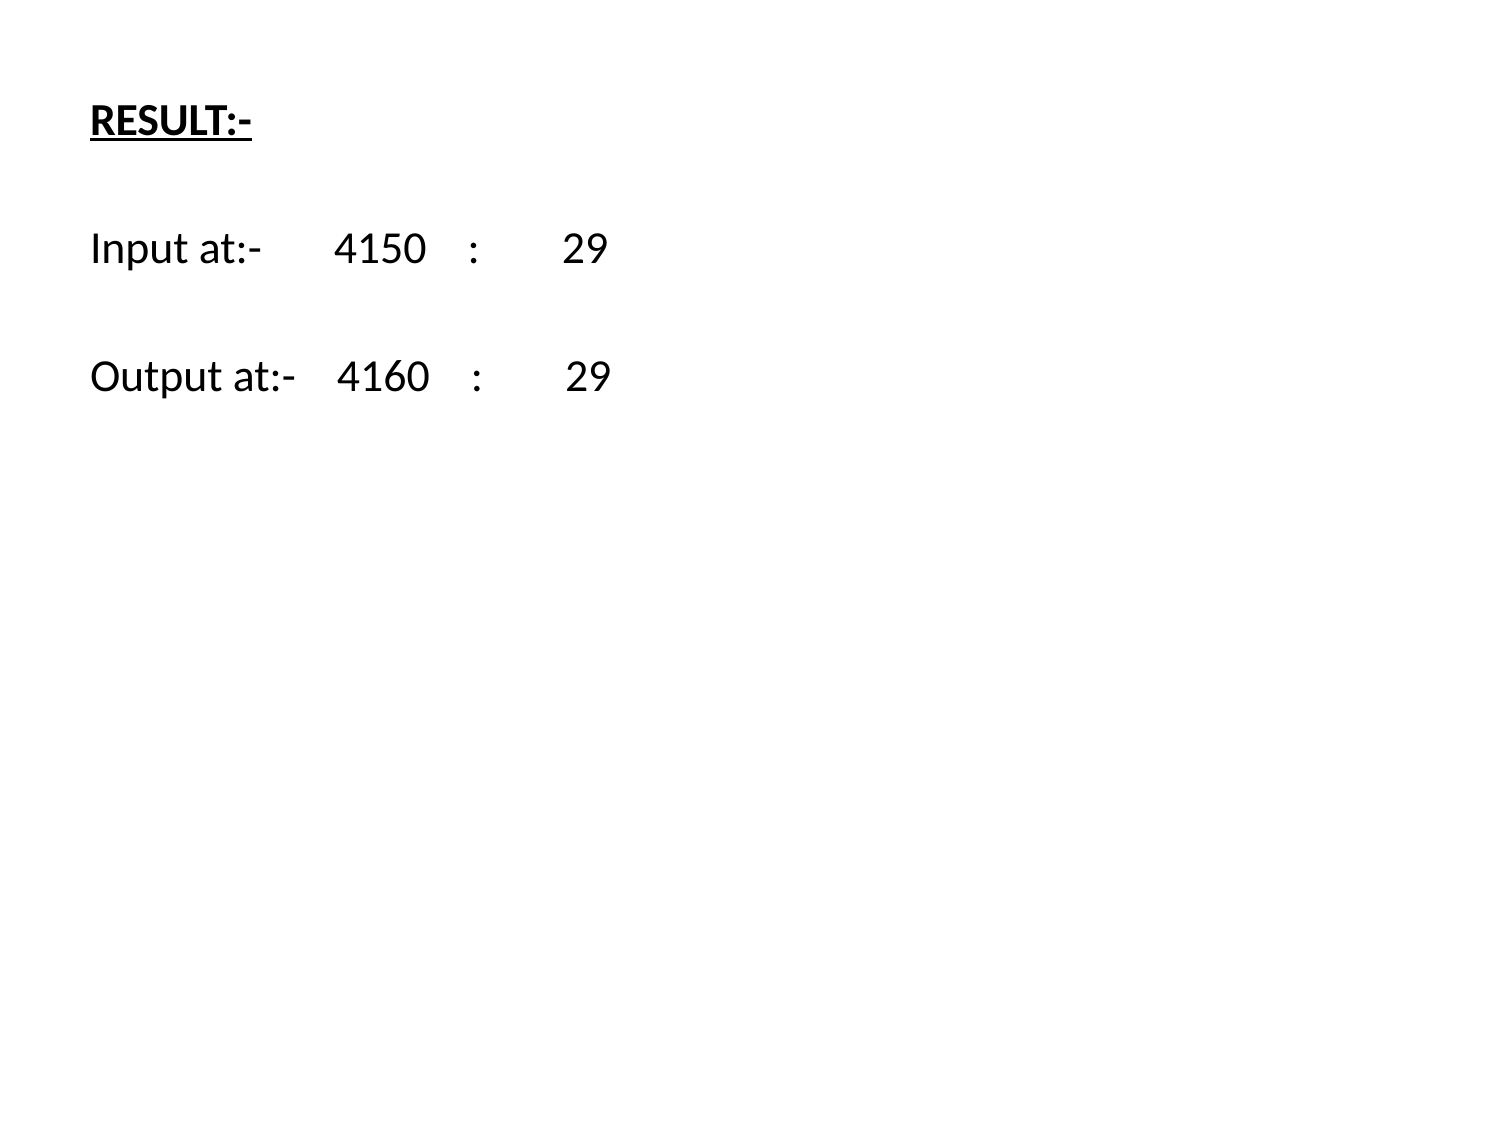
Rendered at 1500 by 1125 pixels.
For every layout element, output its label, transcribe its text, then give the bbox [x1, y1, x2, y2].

list RESULT:- Input at:- 4150 : 29 Output at:- 4160 : 29 [75, 82, 1425, 1005]
